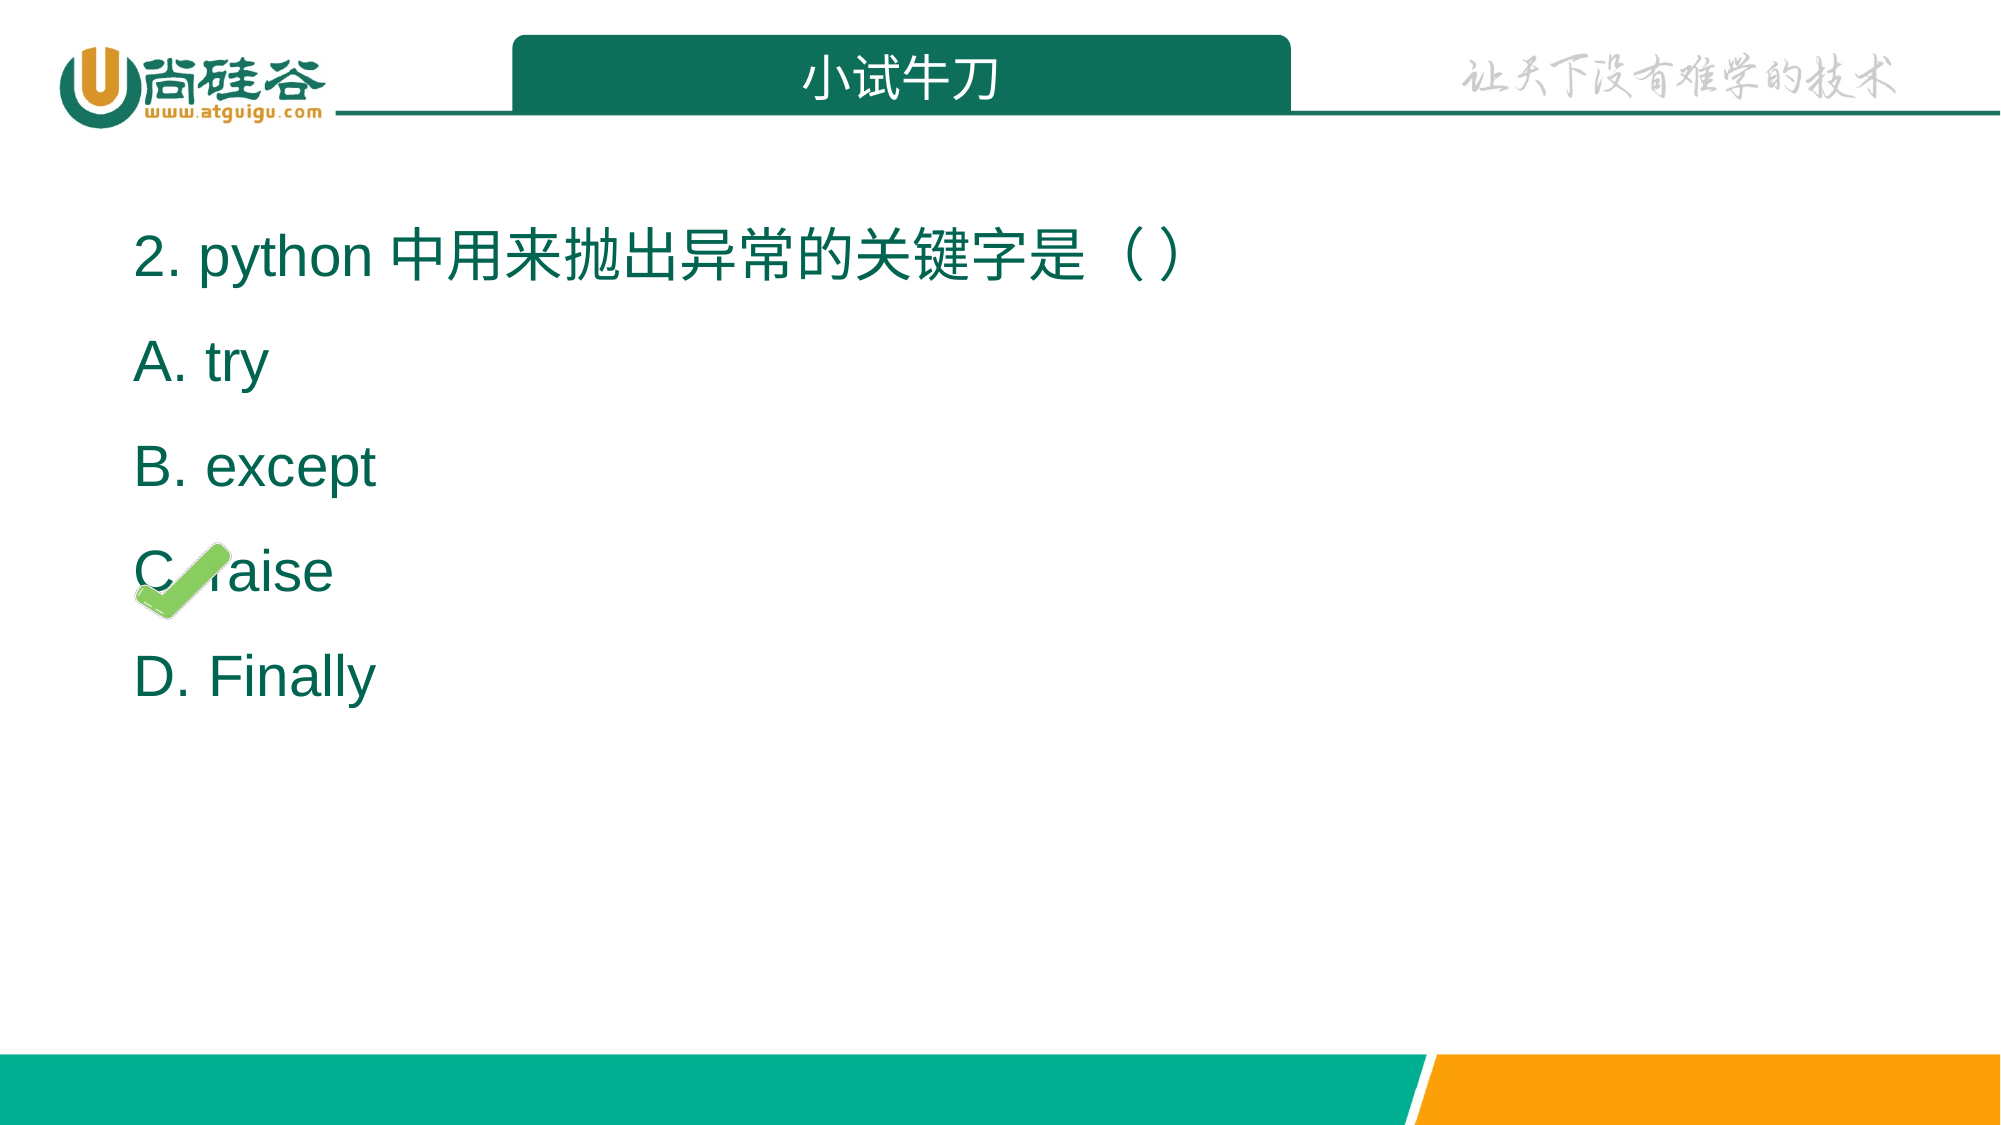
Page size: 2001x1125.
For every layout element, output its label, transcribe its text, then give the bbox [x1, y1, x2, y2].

picture [0, 0, 2001, 1125]
text_box 小试牛刀 [512, 34, 1291, 114]
text_box 2. python中用来抛出异常的关键字是（ ） A. try B. except C. raise D. Finally [119, 176, 1831, 716]
